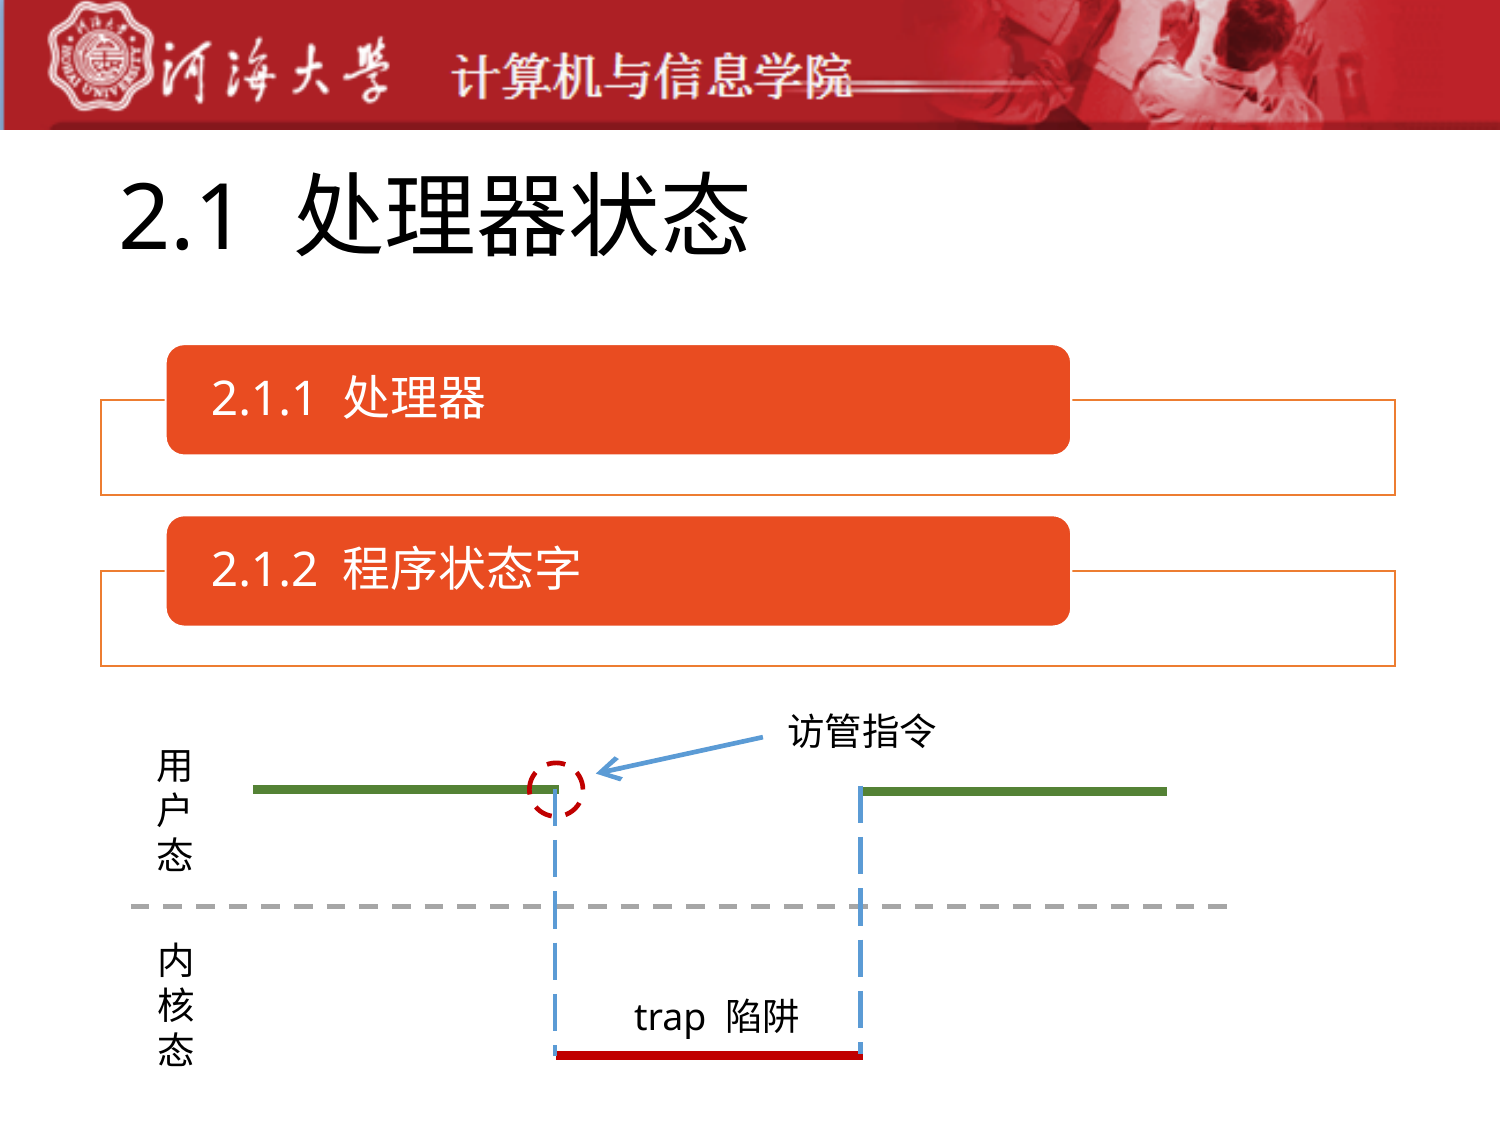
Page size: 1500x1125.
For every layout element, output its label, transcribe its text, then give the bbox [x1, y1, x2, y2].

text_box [130, 700, 1235, 1081]
picture [0, 0, 1500, 130]
title 2.1 处理器状态 [103, 59, 1397, 278]
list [100, 340, 1395, 671]
